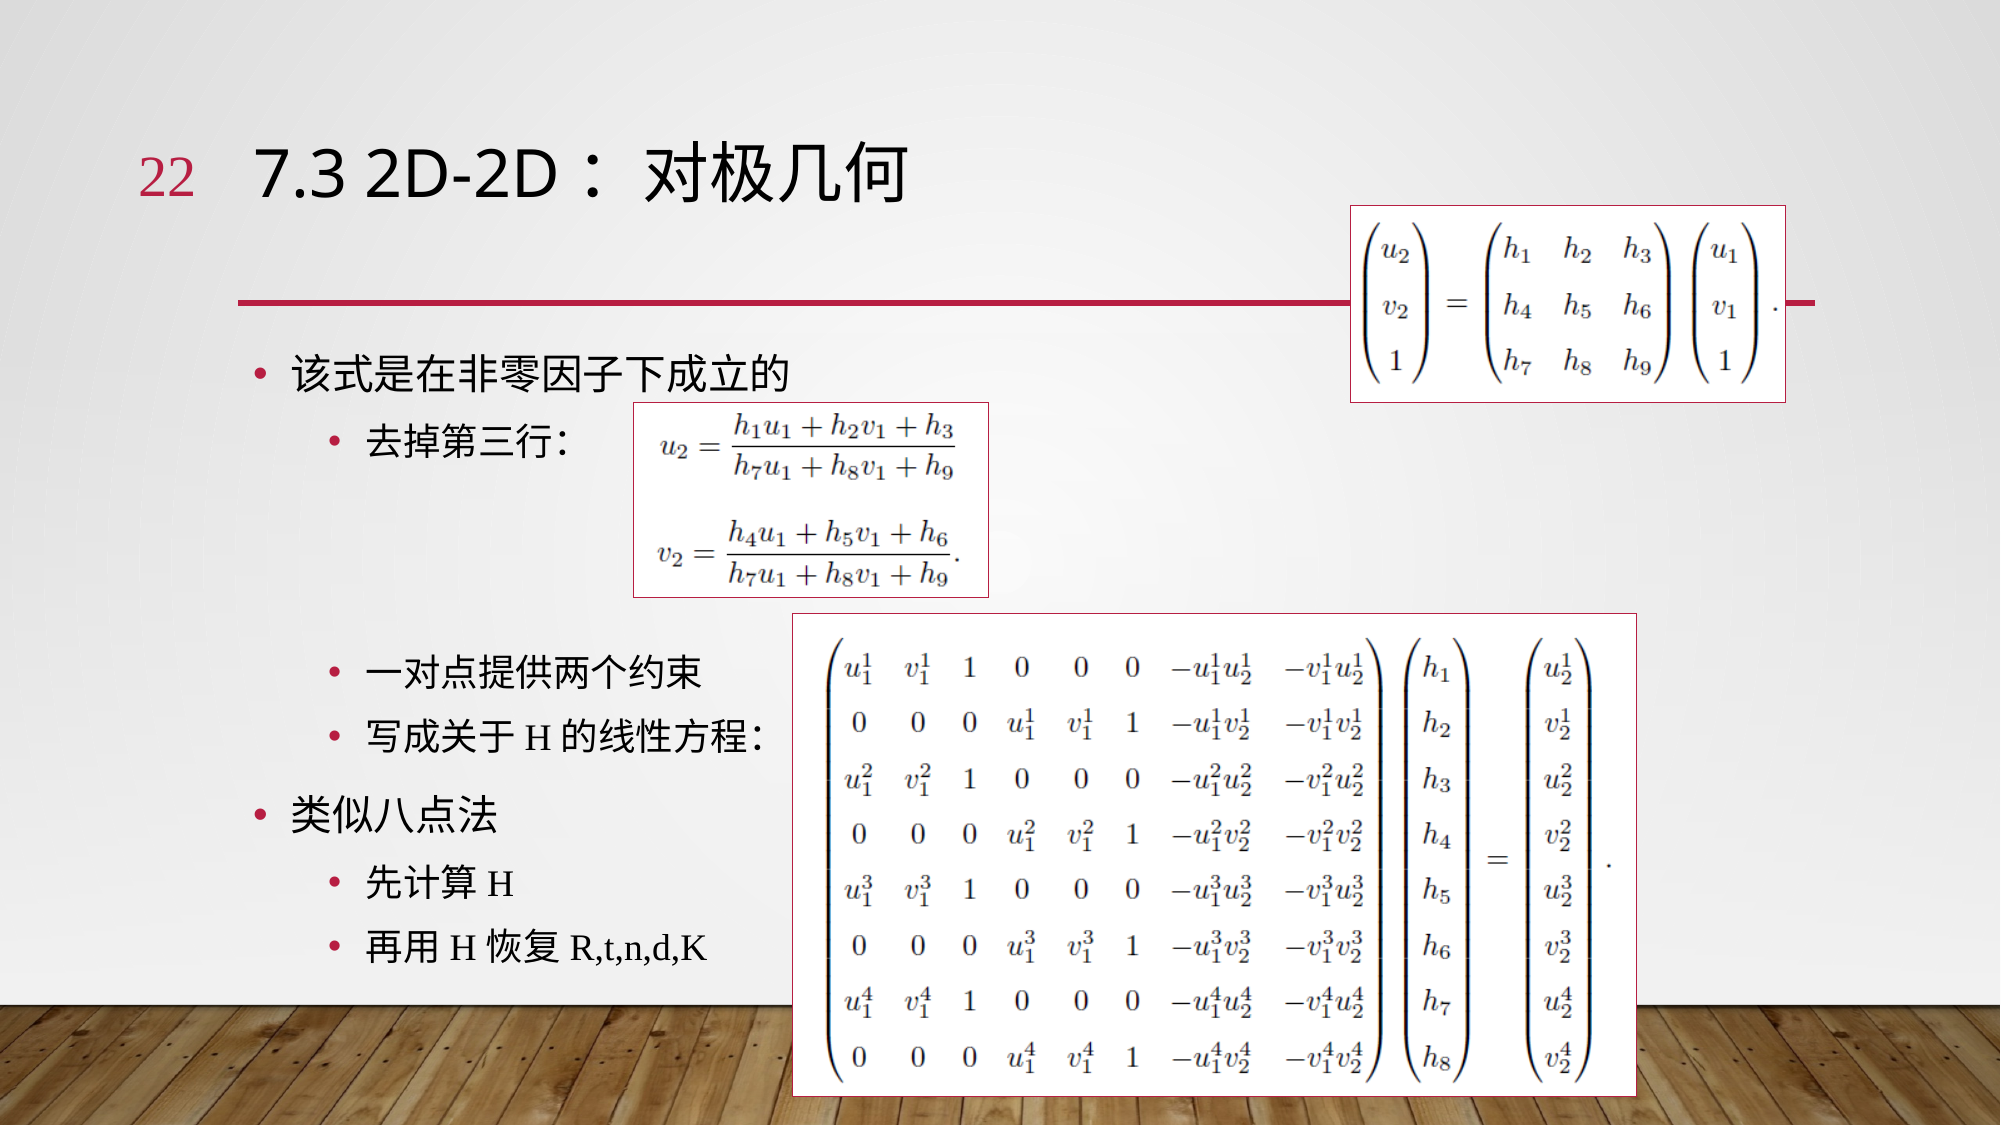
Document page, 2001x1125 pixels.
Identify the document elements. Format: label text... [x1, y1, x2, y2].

title 7.3 2D-2D：对极几何 [238, 131, 1814, 305]
picture [0, 613, 2000, 1125]
picture [1350, 205, 1786, 403]
picture [633, 401, 989, 598]
slide_number 22 [78, 131, 212, 214]
list 该式是在非零因子下成立的 去掉第三行： 一对点提供两个约束 写成关于H的线性方程： 类似八点法 先计算H 再用H恢复R,t,n,d,K [238, 330, 1814, 1042]
